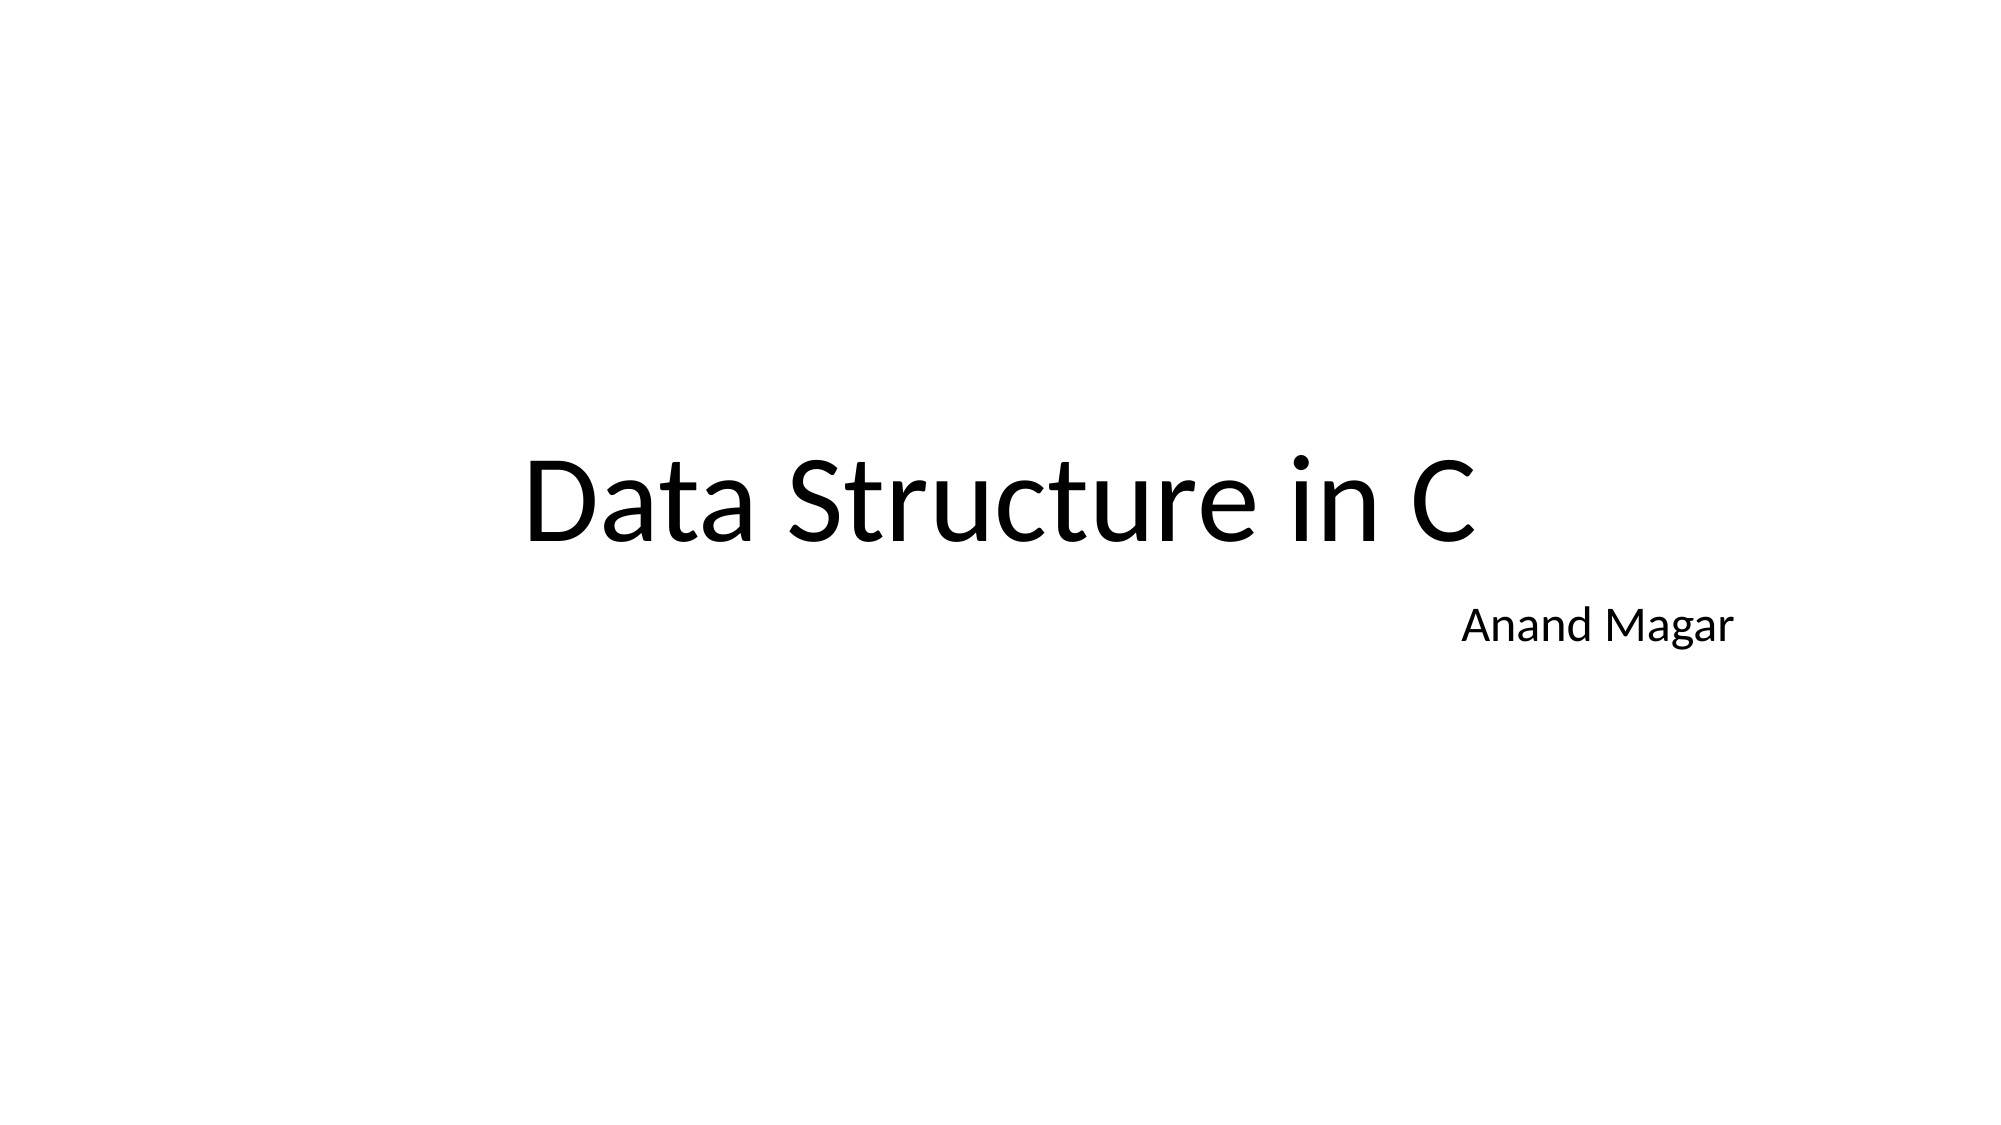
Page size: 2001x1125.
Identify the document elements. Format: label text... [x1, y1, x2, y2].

title Data Structure in C [249, 184, 1750, 576]
subtitle Anand Magar [249, 590, 1750, 863]
